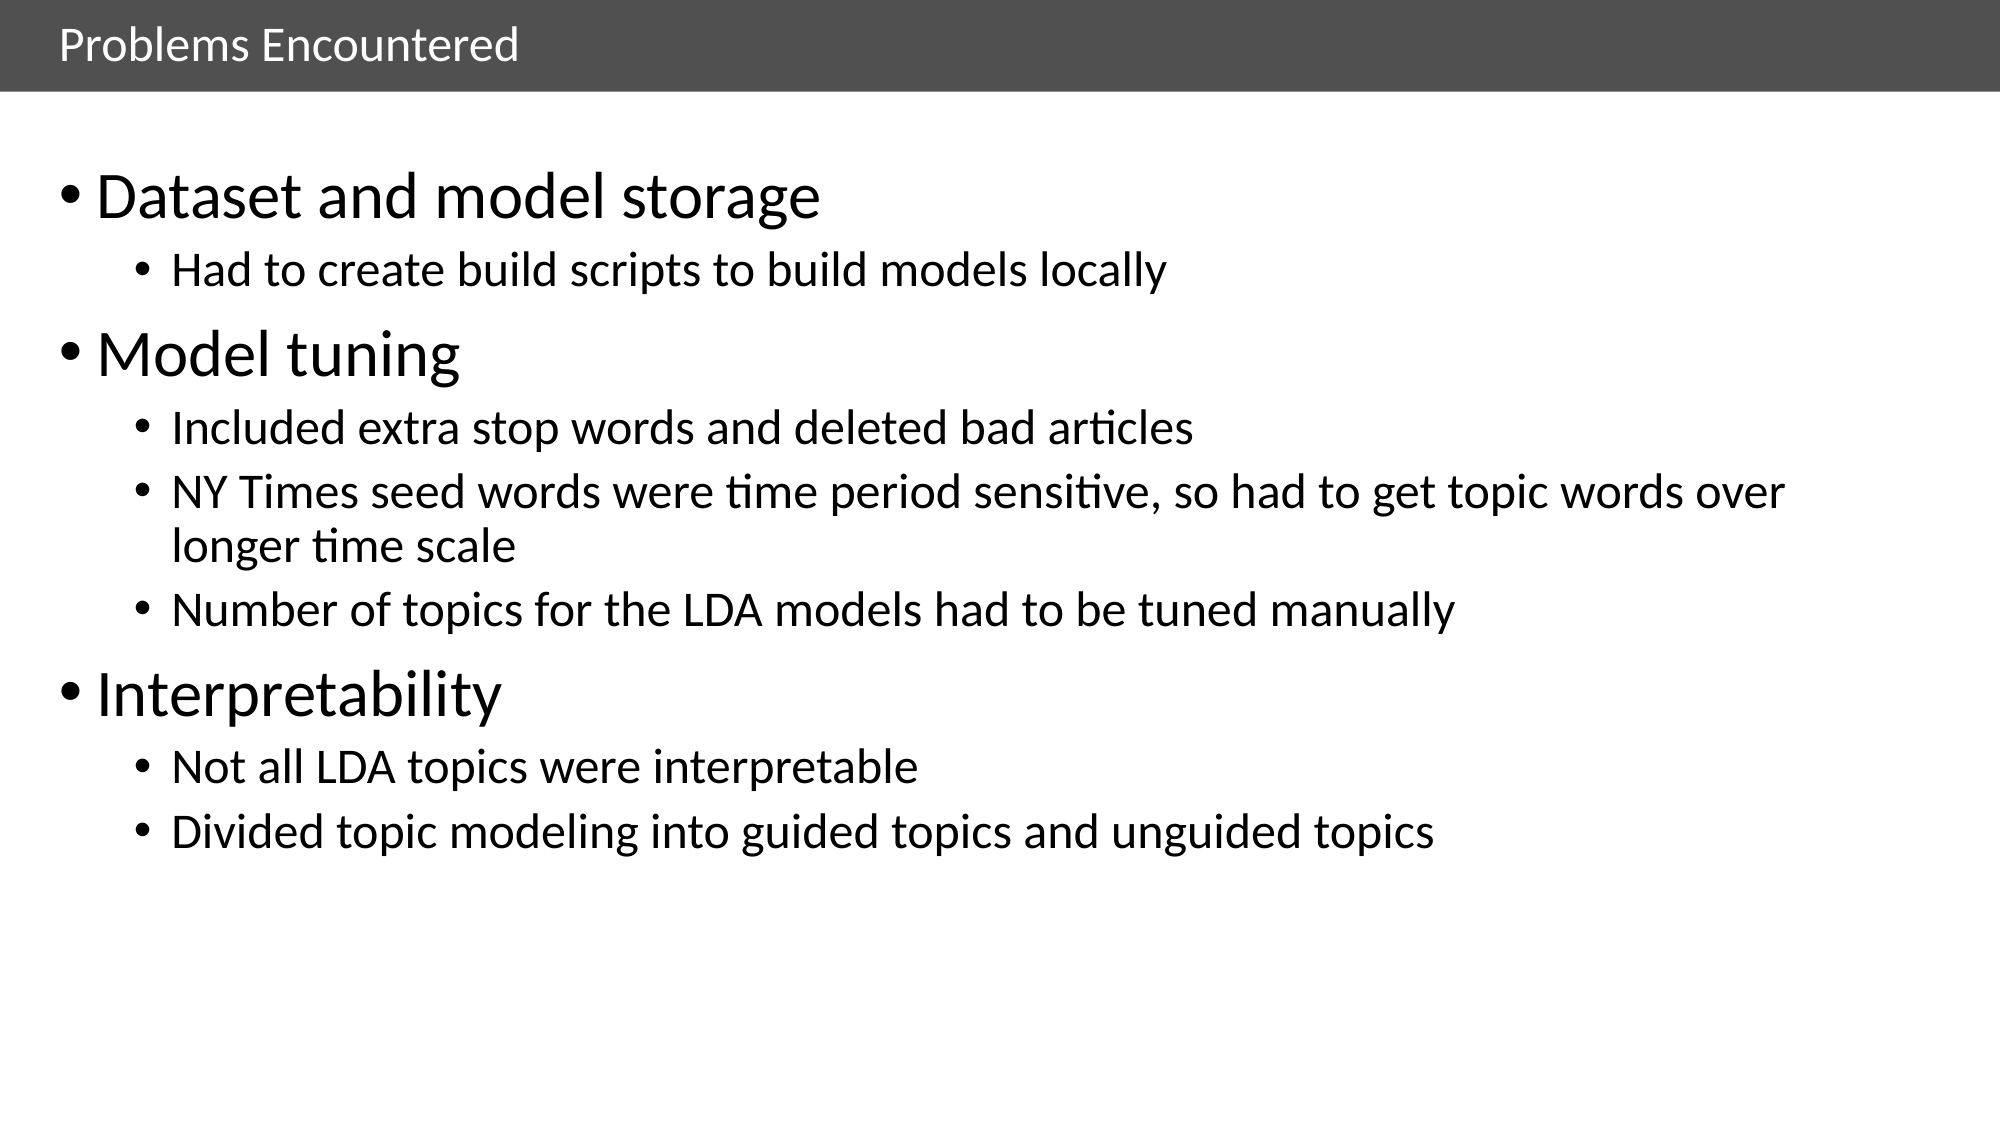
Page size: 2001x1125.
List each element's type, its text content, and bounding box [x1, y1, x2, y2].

title Problems Encountered [43, 10, 1956, 82]
text_box Dataset and model storage Had to create build scripts to build models locally Model tuning Included extra stop words and deleted bad articles NY Times seed words were time period sensitive, so had to get topic words over longer time scale Number of topics for the LDA models had to be tuned manually Interpretability Not all LDA topics were interpretable Divided topic modeling into guided topics and unguided topics [43, 154, 1863, 1030]
